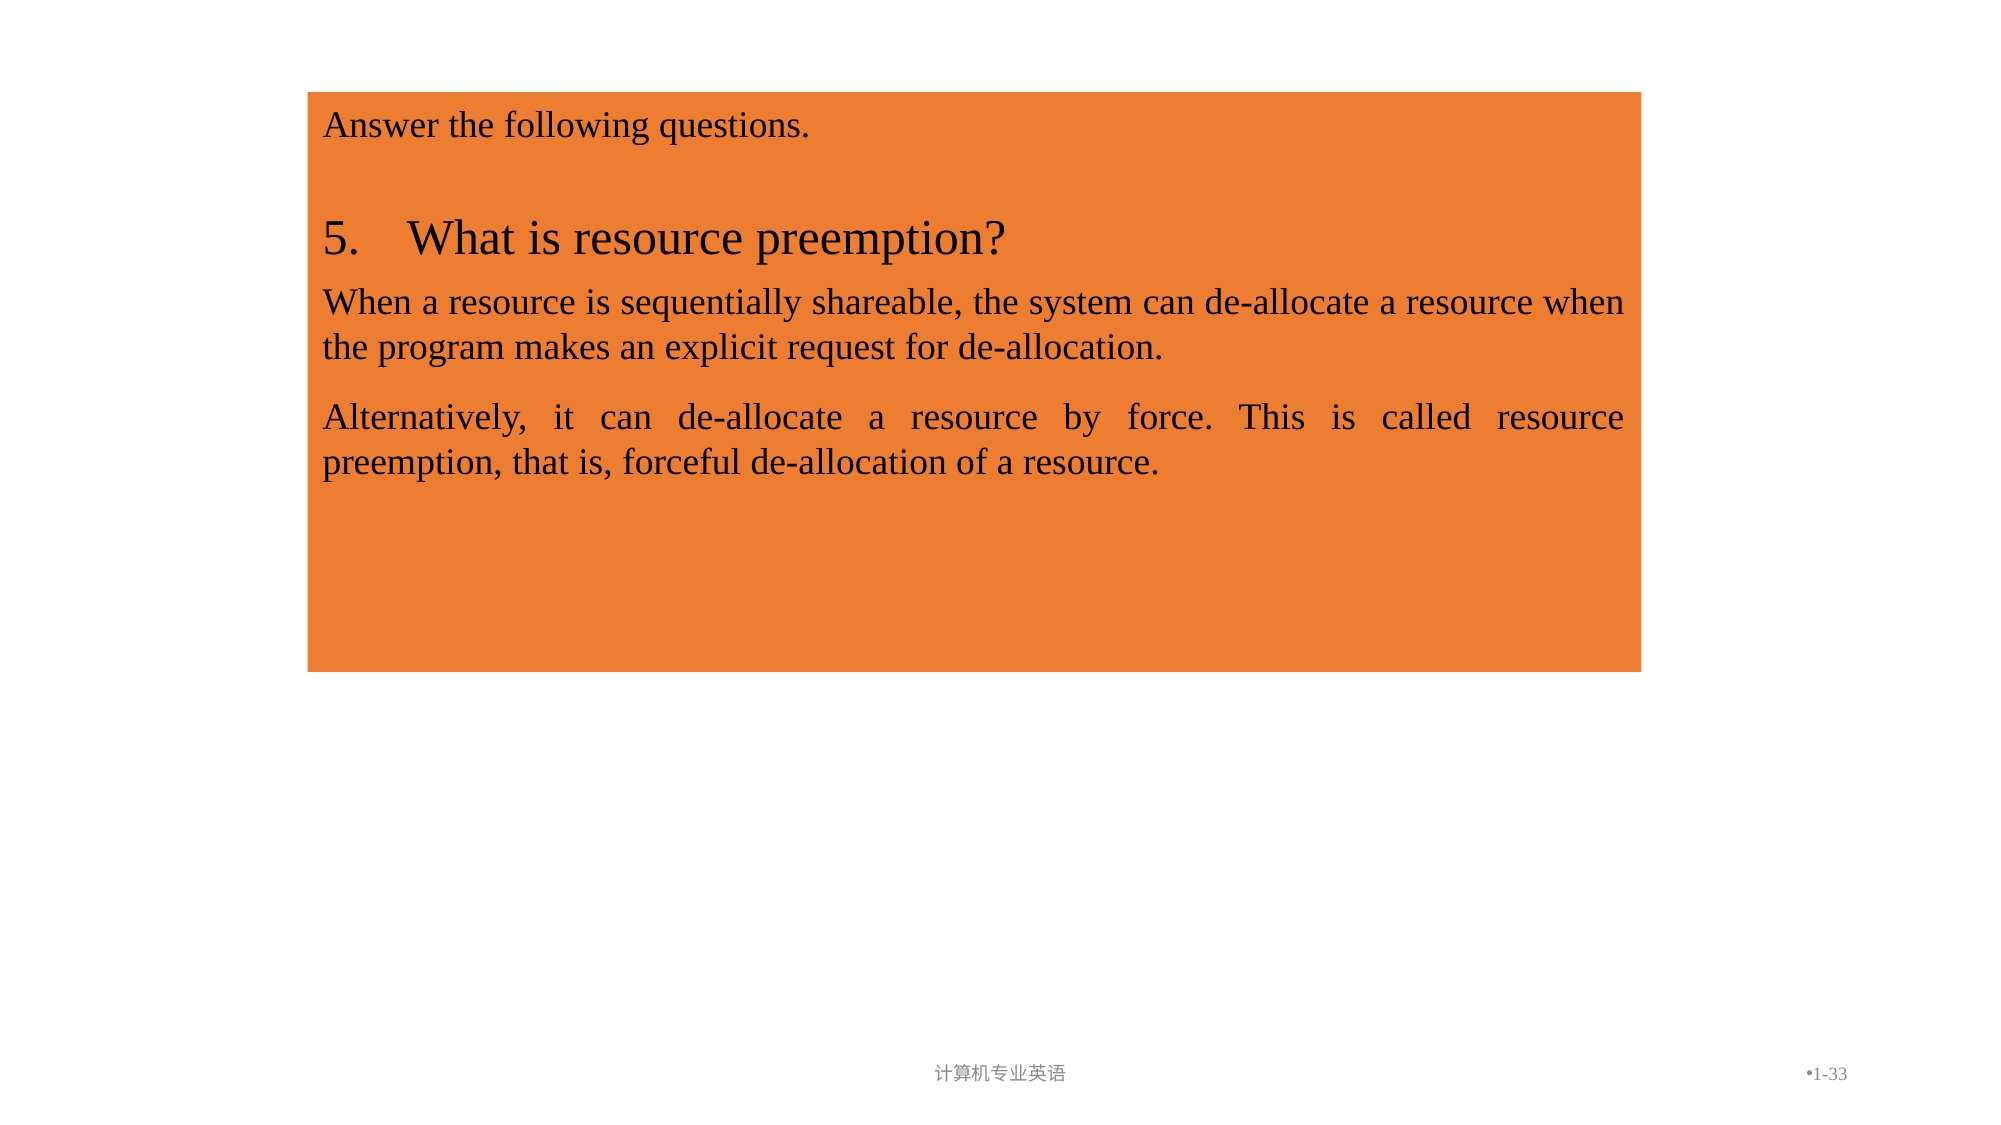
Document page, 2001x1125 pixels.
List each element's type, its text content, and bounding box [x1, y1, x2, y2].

footer 计算机专业英语 [662, 1042, 1338, 1103]
slide_number 1-33 [1412, 1042, 1863, 1103]
text_box Answer the following questions. What is resource preemption? When a resource is sequentially shareable, the system can de-allocate a resource when the program makes an explicit request for de-allocation. Alternatively, it can de-allocate a resource by force. This is called resource preemption, that is, forceful de-allocation of a resource. [307, 92, 1642, 672]
